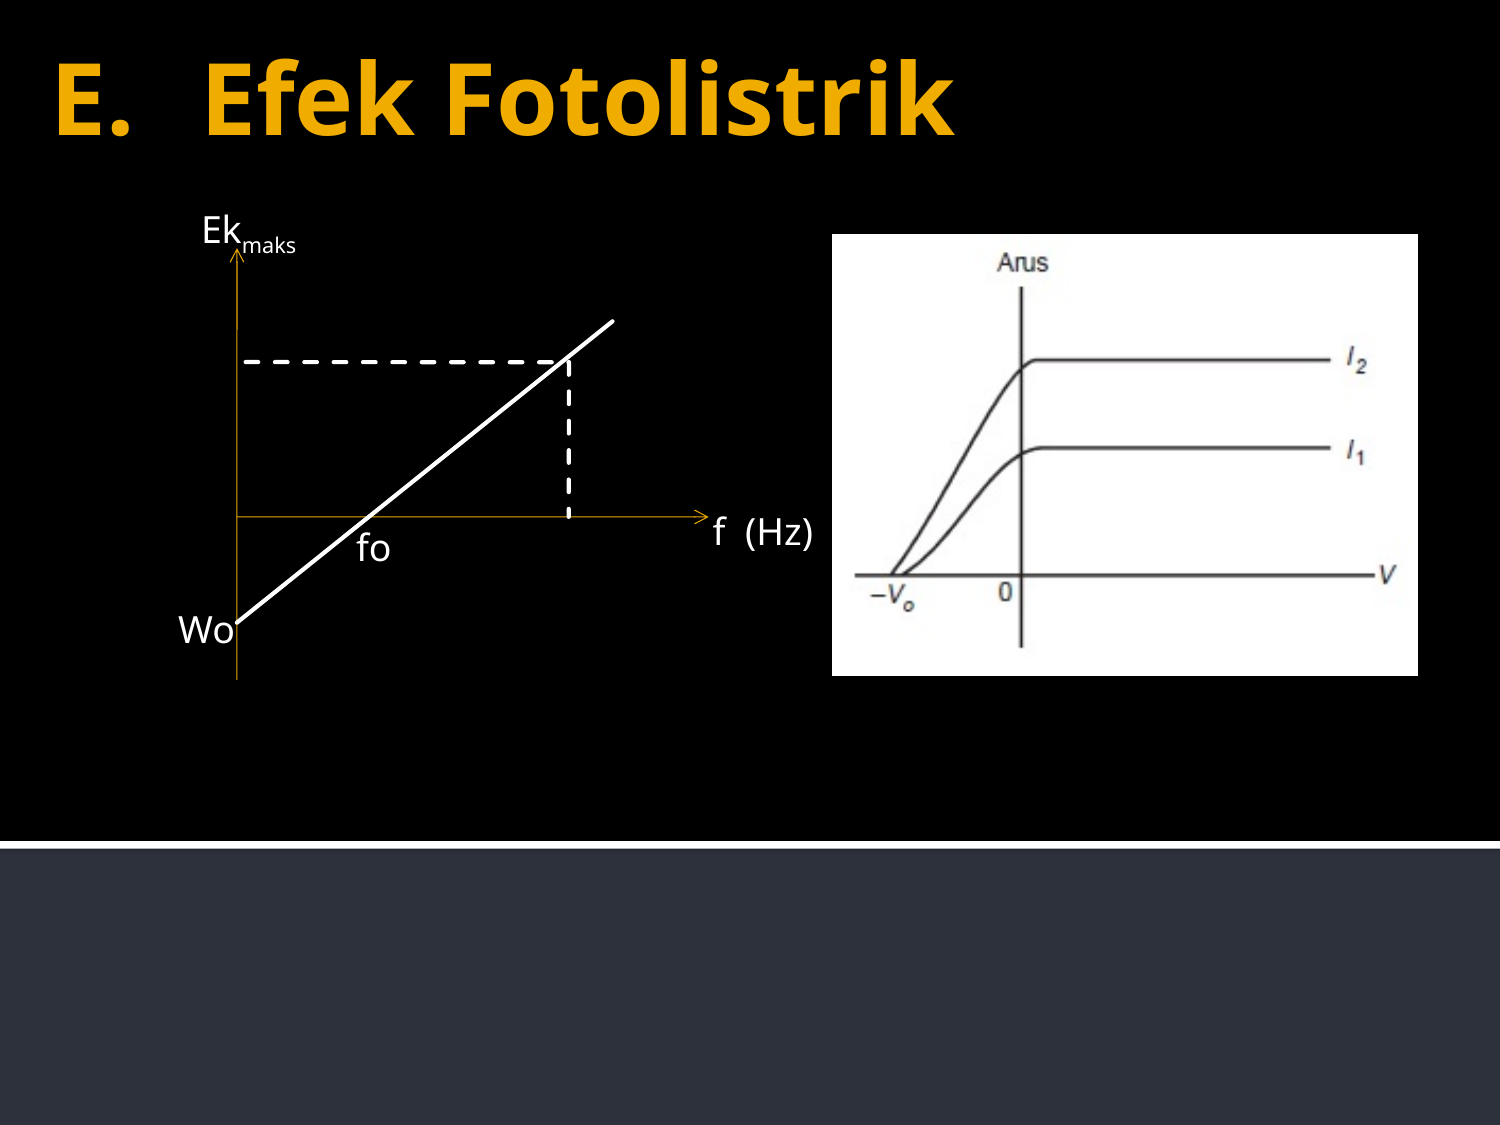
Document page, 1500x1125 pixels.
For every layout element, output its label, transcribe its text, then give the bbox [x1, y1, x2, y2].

picture [831, 234, 1418, 676]
title Efek Fotolistrik [35, 35, 1430, 164]
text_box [175, 199, 809, 680]
